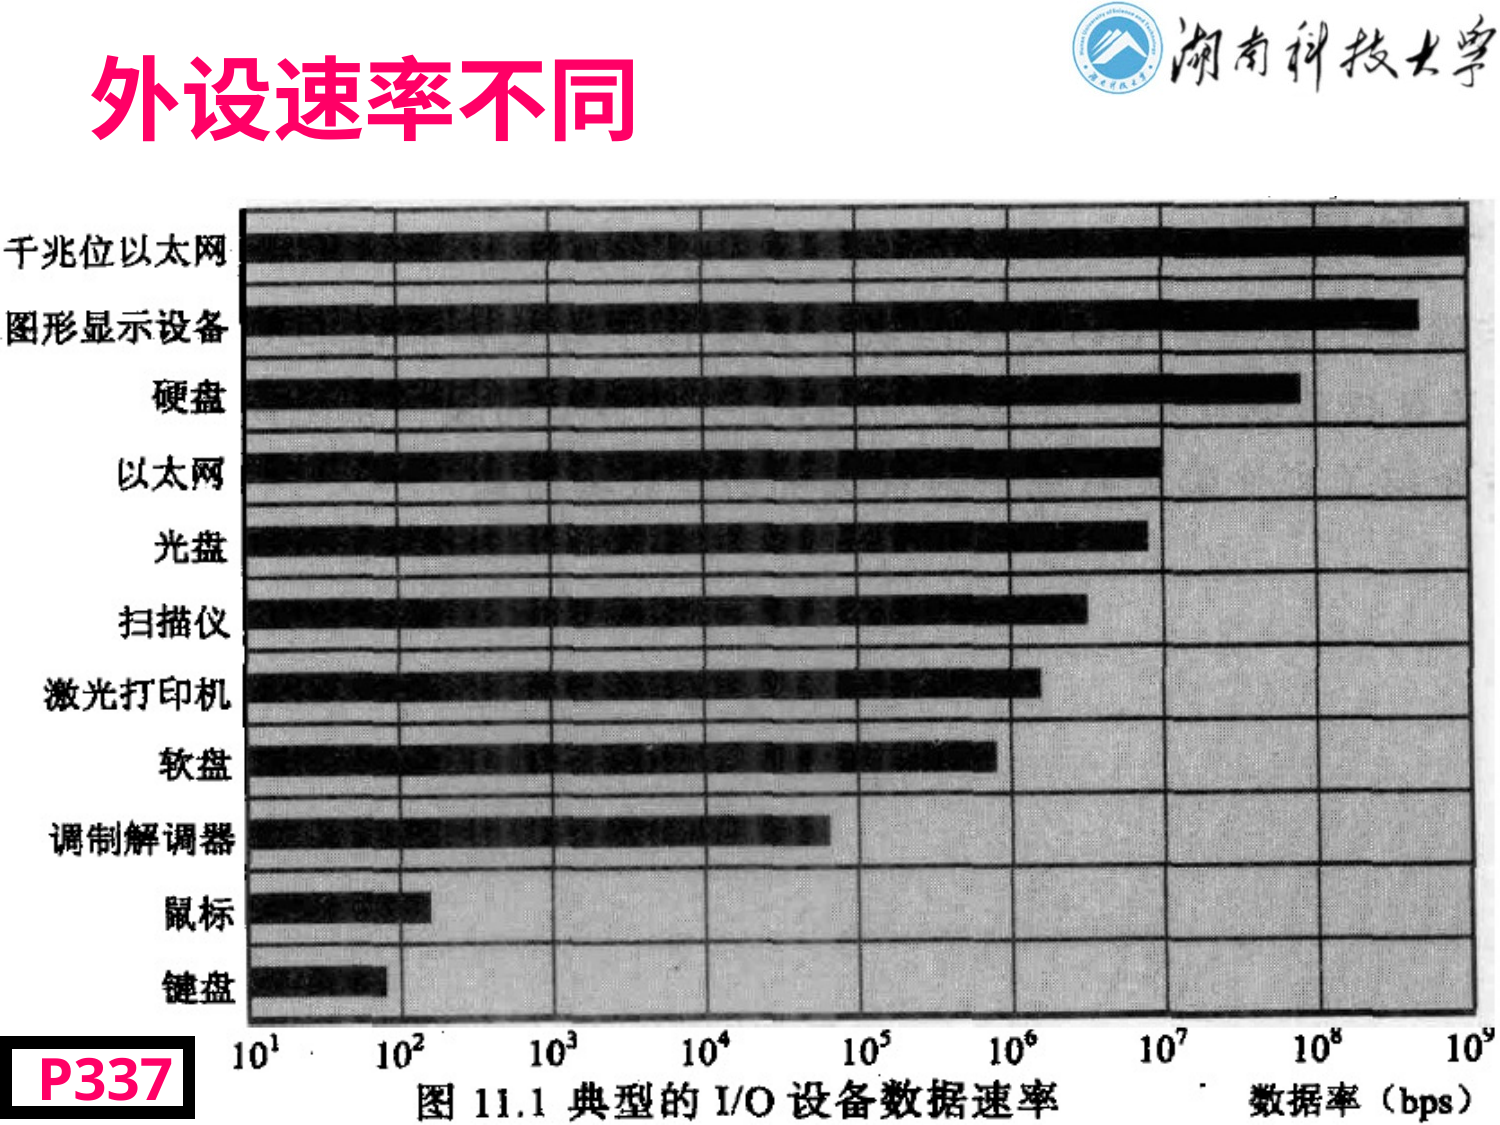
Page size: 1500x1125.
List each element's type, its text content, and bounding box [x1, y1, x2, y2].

title 外设速率不同 [74, 44, 1426, 150]
picture [1069, 0, 1500, 97]
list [0, 196, 1500, 1125]
